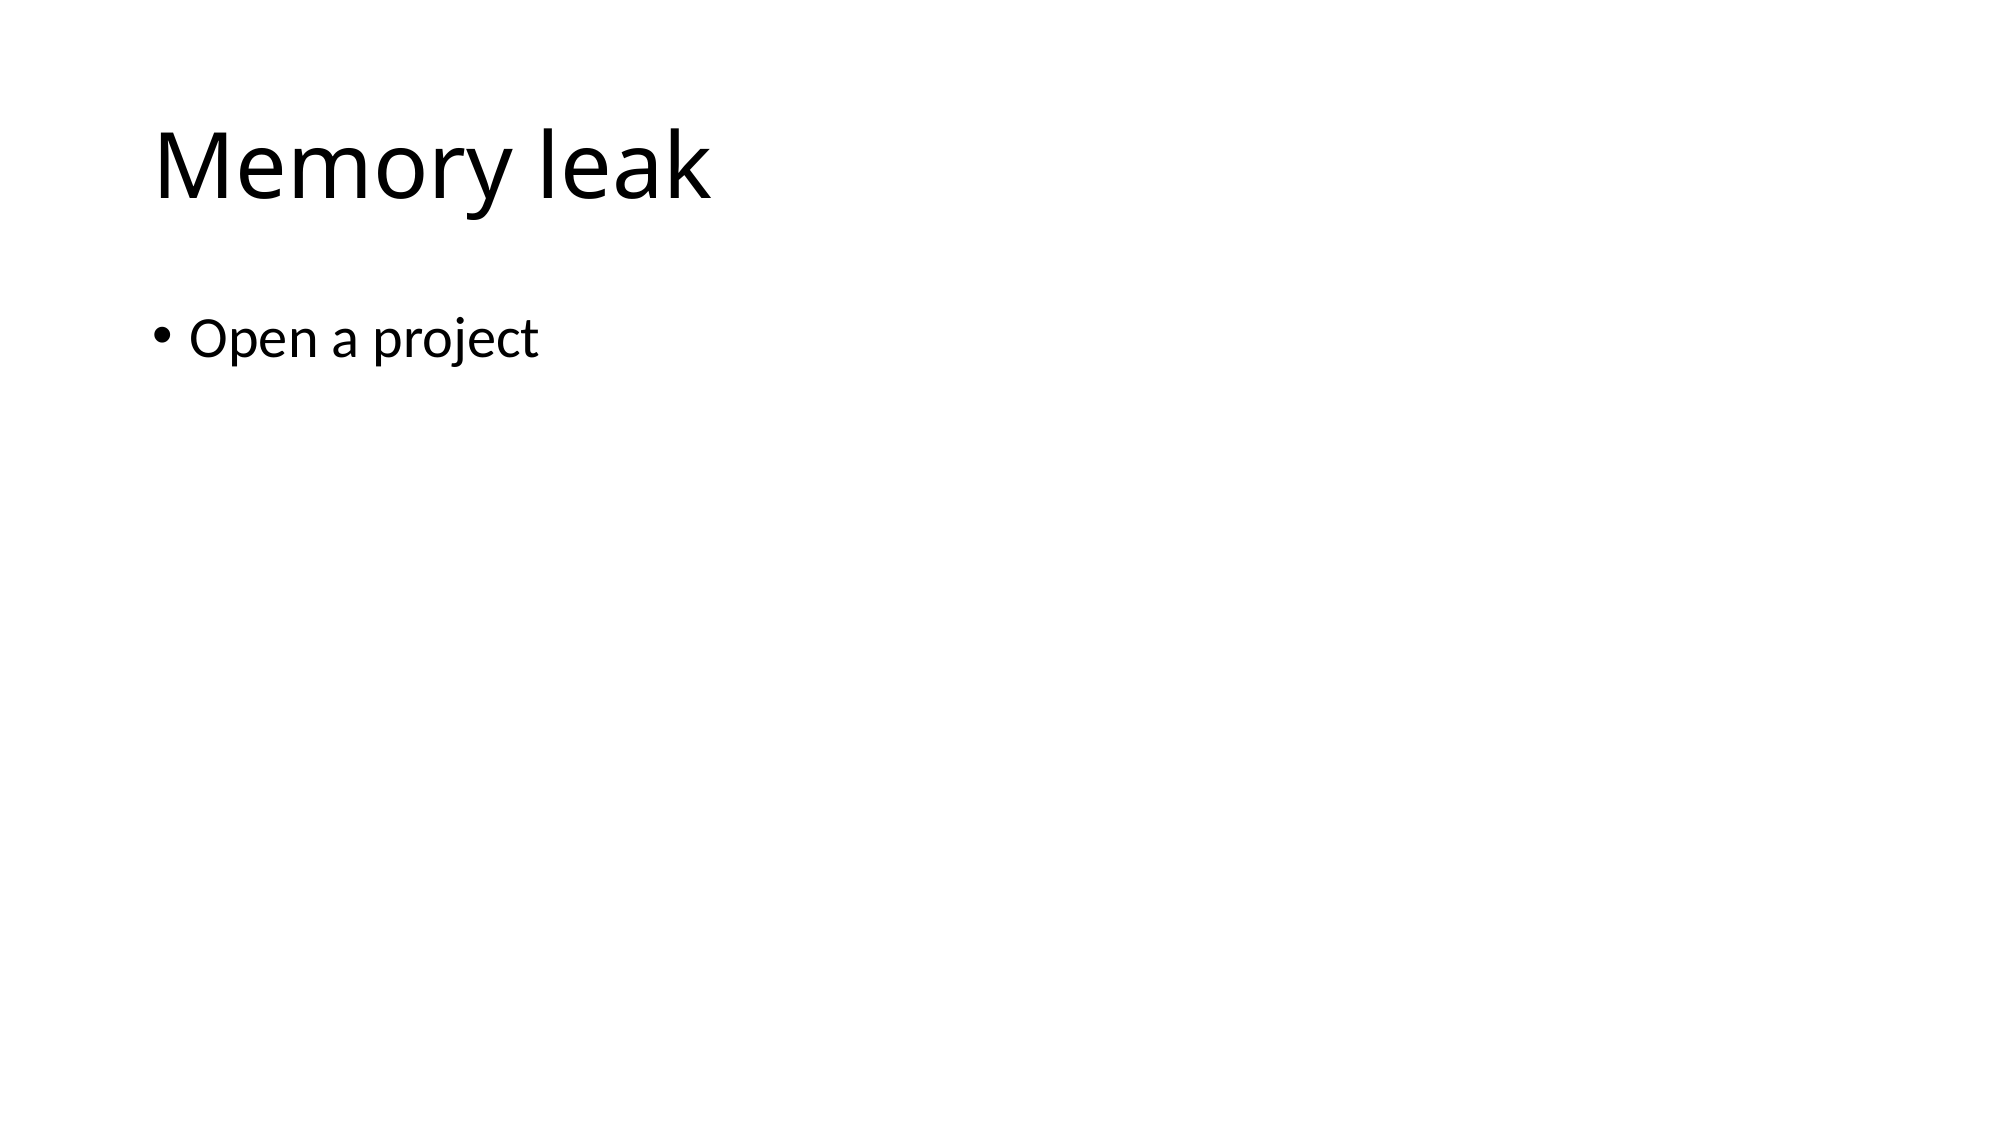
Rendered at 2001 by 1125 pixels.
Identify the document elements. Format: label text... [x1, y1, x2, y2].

list Open a project [137, 299, 1863, 1014]
title Memory leak [137, 59, 1863, 278]
